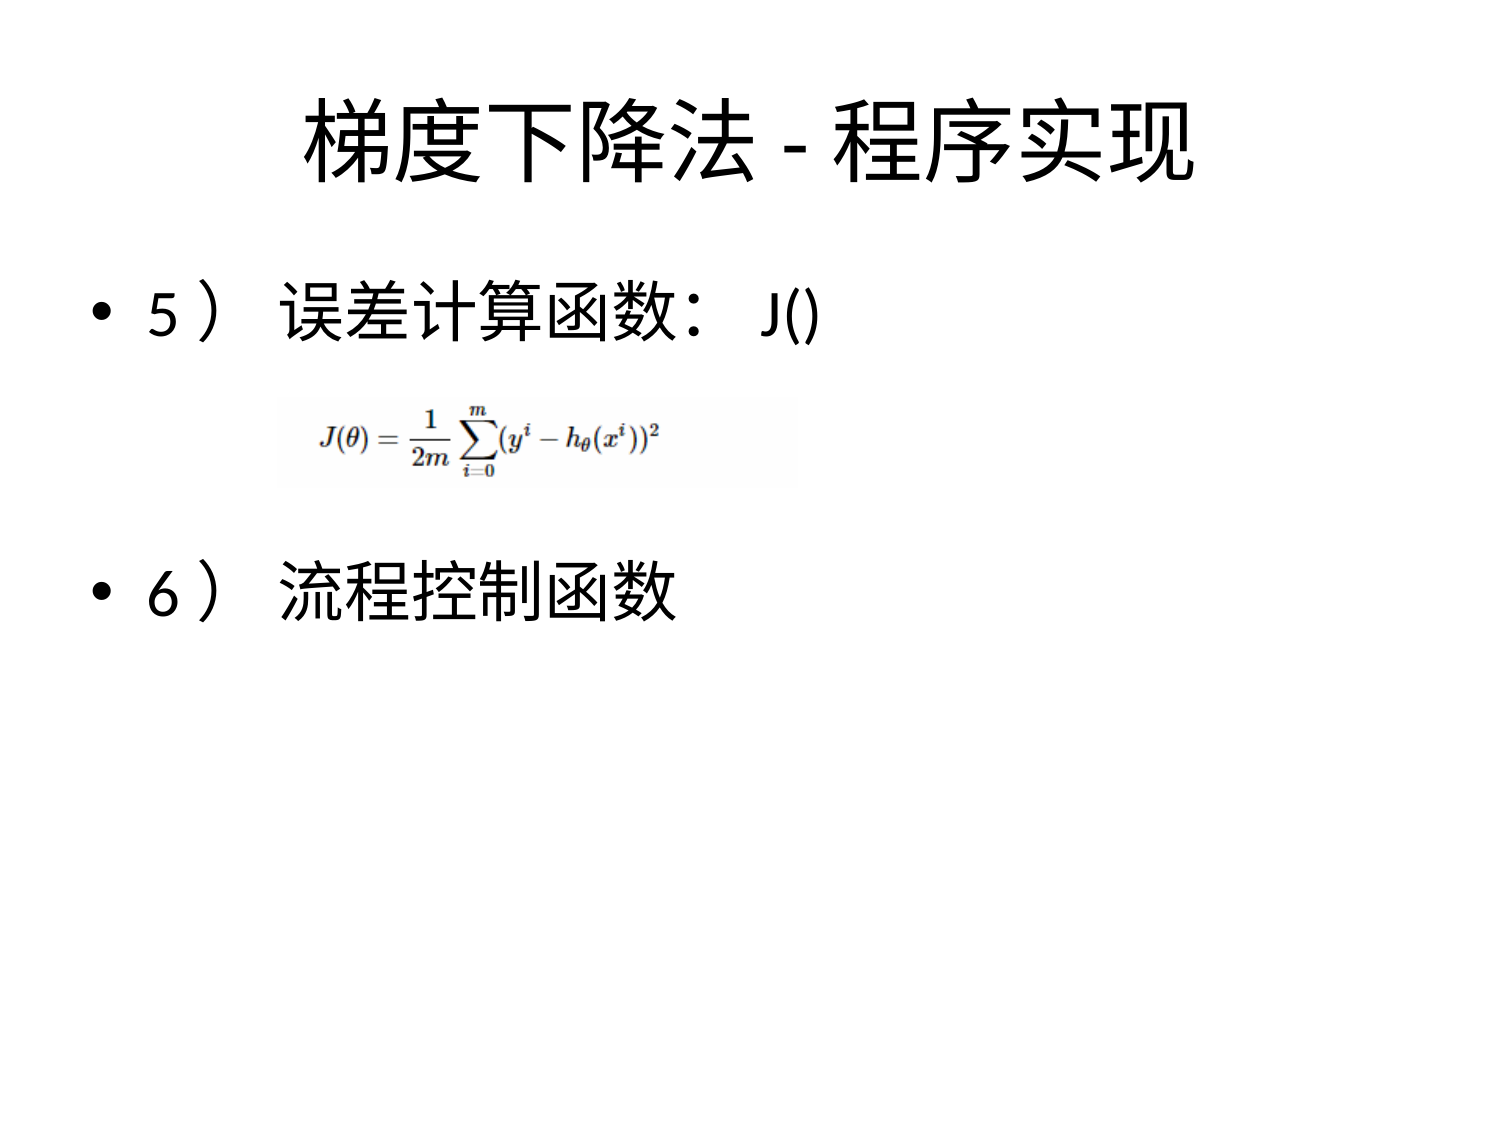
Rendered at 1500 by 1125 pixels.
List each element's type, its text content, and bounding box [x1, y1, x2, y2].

picture [277, 396, 799, 489]
list 5） 误差计算函数：J() 6） 流程控制函数 [75, 262, 1425, 1005]
title 梯度下降法-程序实现 [75, 45, 1425, 233]
